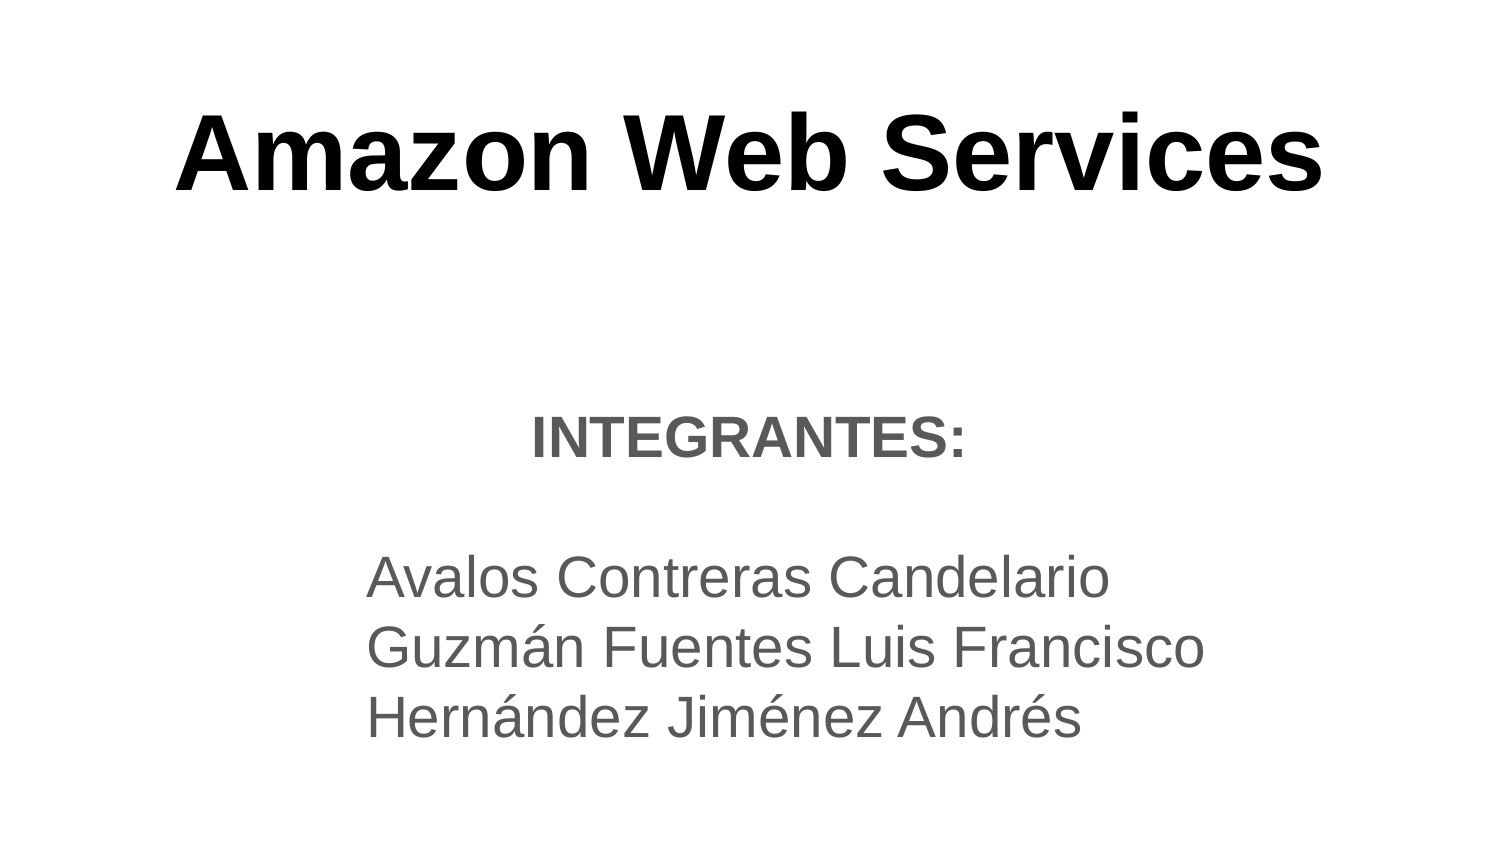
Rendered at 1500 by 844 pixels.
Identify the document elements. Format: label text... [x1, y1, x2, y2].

subtitle INTEGRANTES: Avalos Contreras Candelario Guzmán Fuentes Luis Francisco Hernández Jiménez Andrés [51, 384, 1449, 792]
title Amazon Web Services [51, 70, 1449, 228]
